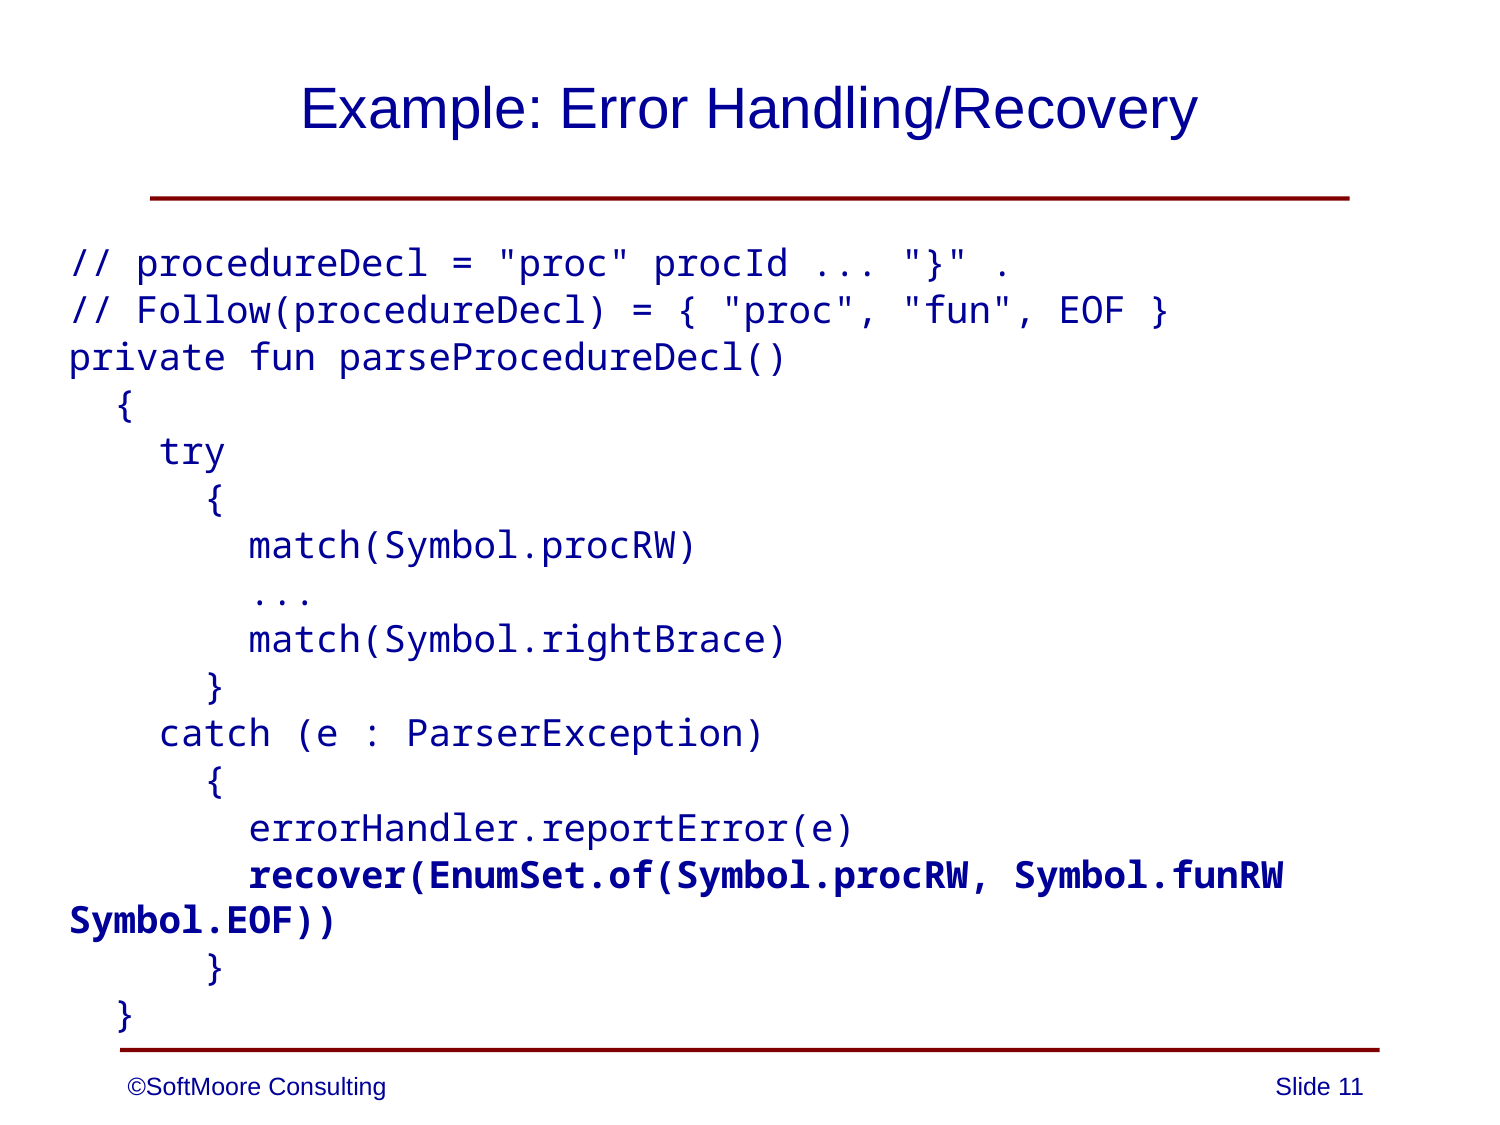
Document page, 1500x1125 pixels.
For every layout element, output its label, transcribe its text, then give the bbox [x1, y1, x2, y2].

slide_number Slide 11 [1078, 1061, 1380, 1109]
list // procedureDecl = "proc" procId ... "}" . // Follow(procedureDecl) = { "proc", "fun", EOF } private fun parseProcedureDecl() { try { match(Symbol.procRW) ... match(Symbol.rightBrace) } catch (e : ParserException) { errorHandler.reportError(e) recover(EnumSet.of(Symbol.procRW, Symbol.funRW Symbol.EOF)) } } [53, 223, 1465, 1034]
title Example: Error Handling/Recovery [149, 22, 1350, 188]
footer ©SoftMoore Consulting [111, 1061, 563, 1109]
